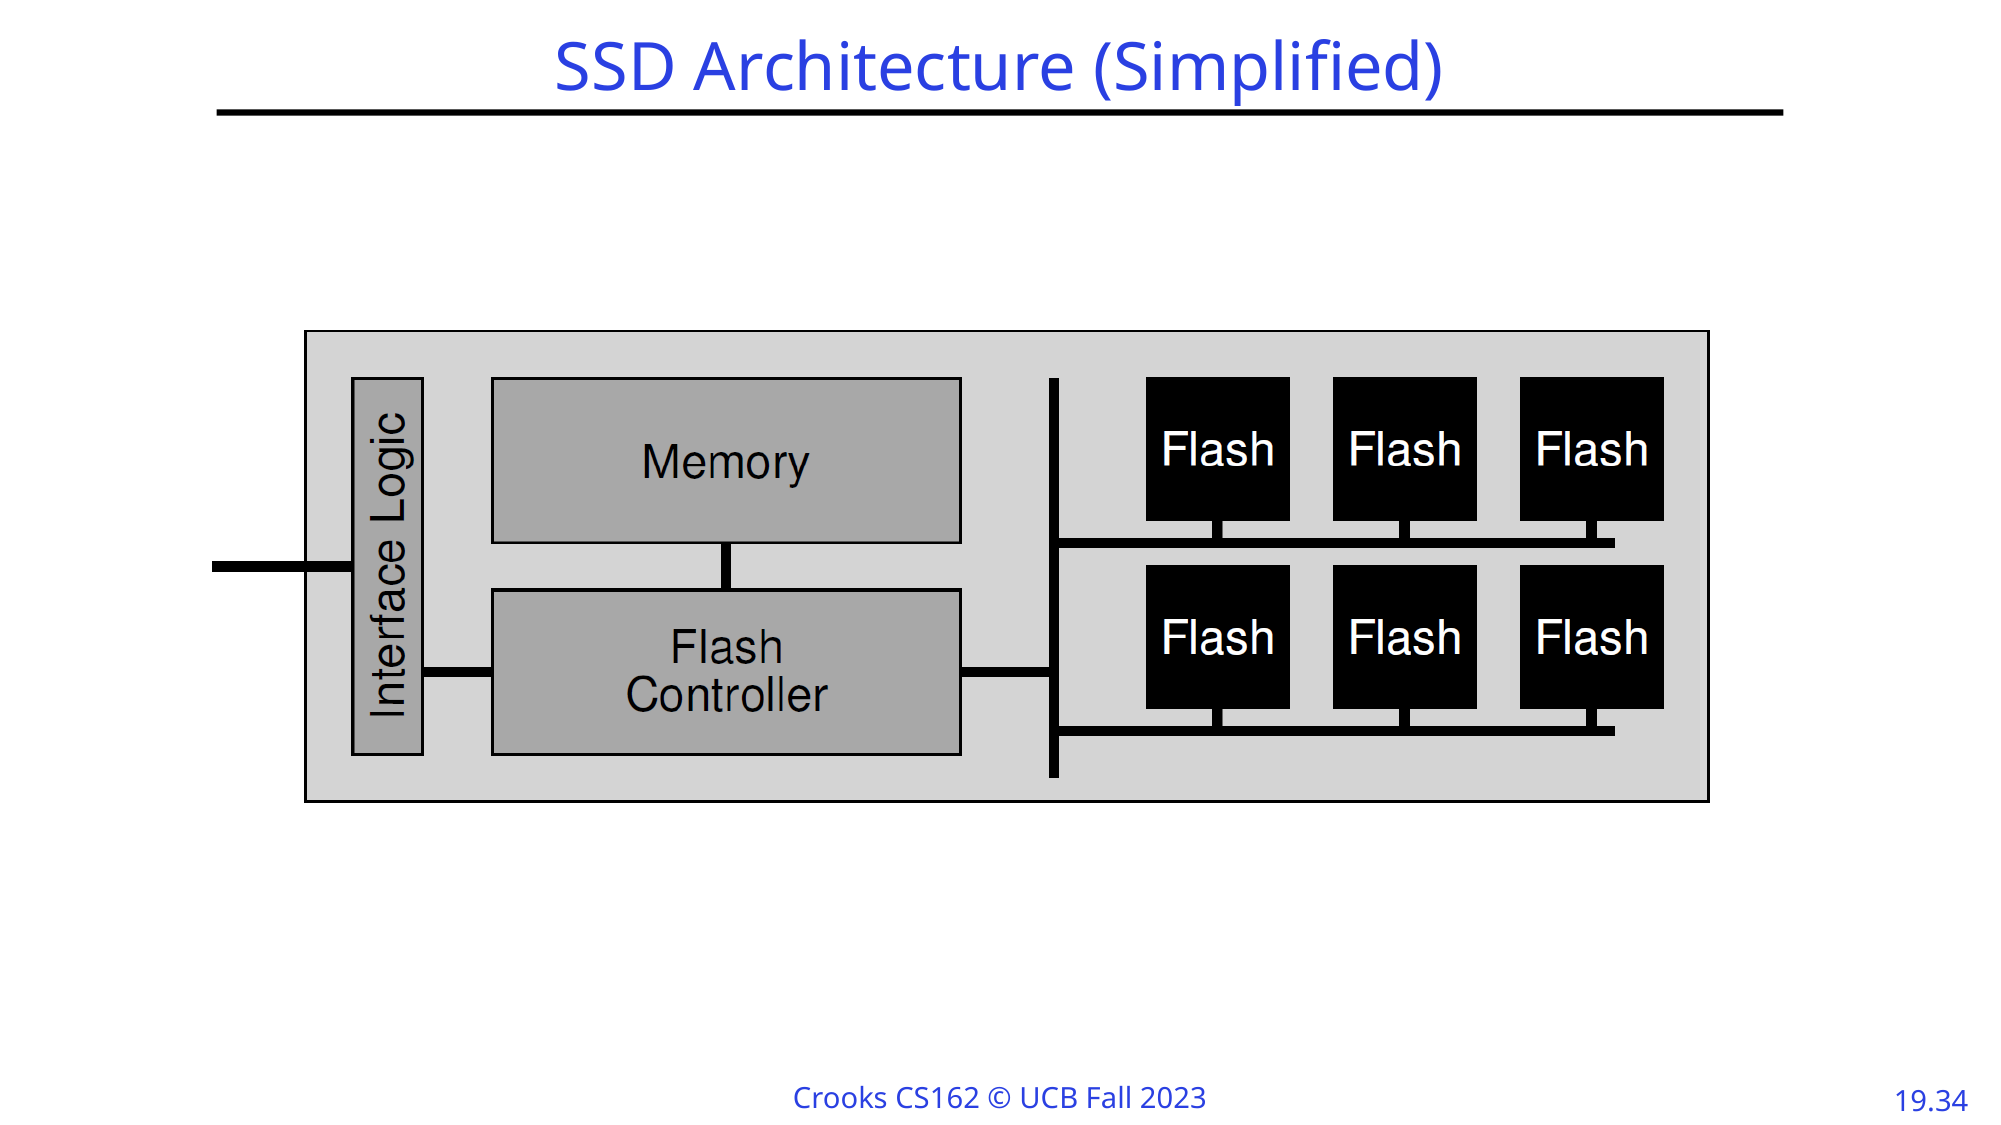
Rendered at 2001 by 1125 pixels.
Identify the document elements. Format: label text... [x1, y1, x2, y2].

title SSD Architecture (Simplified) [216, 24, 1784, 113]
picture [99, 274, 1835, 827]
